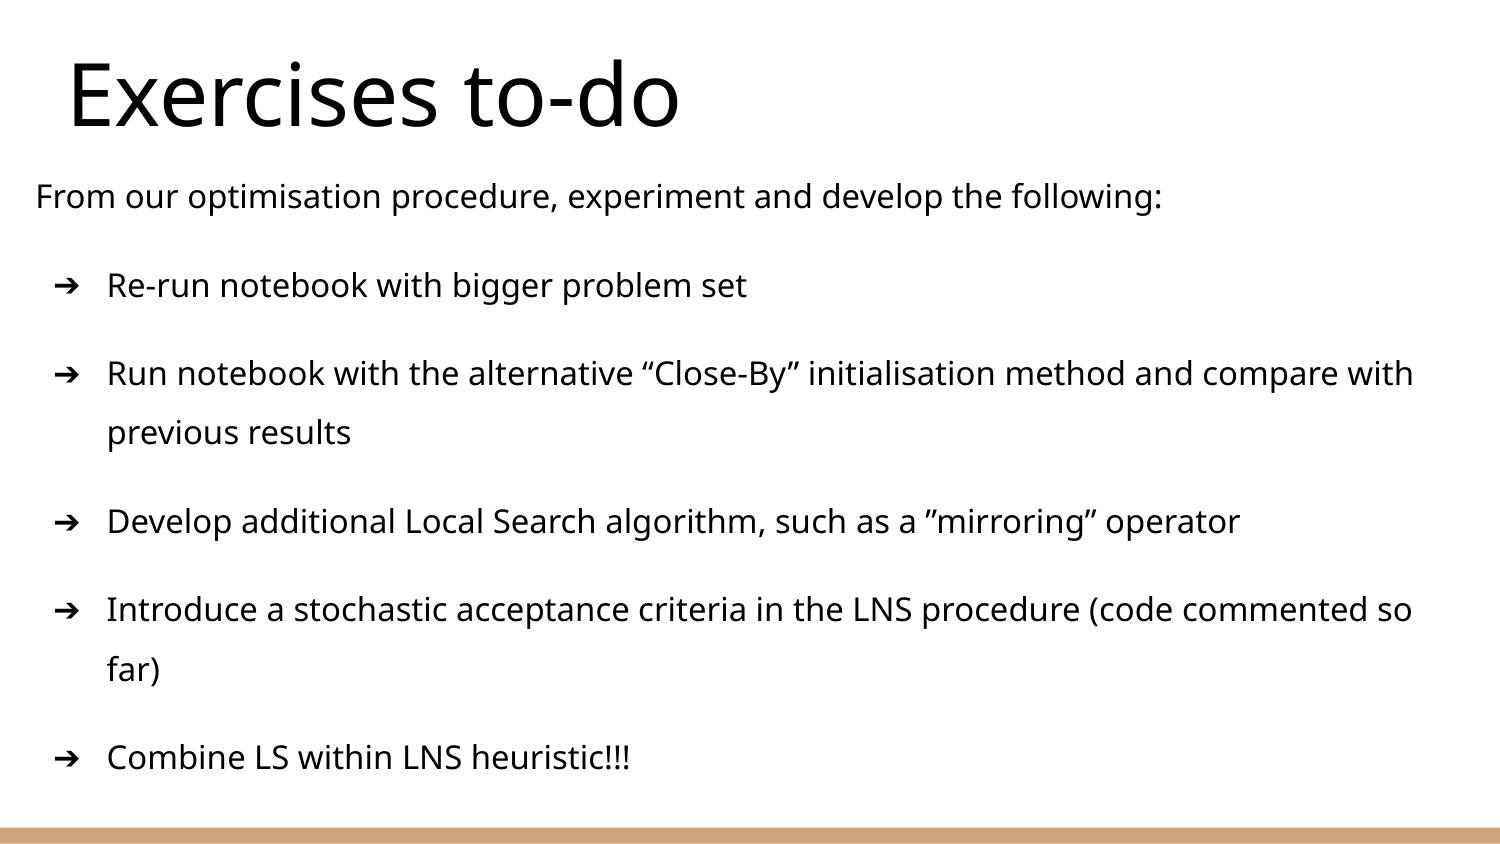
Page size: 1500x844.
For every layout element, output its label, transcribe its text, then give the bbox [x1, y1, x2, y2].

list From our optimisation procedure, experiment and develop the following: Re-run notebook with bigger problem set Run notebook with the alternative “Close-By” initialisation method and compare with previous results Develop additional Local Search algorithm, such as a ”mirroring” operator Introduce a stochastic acceptance criteria in the LNS procedure (code commented so far) Combine LS within LNS heuristic!!! [20, 140, 1457, 799]
title Exercises to-do [51, 22, 1449, 140]
